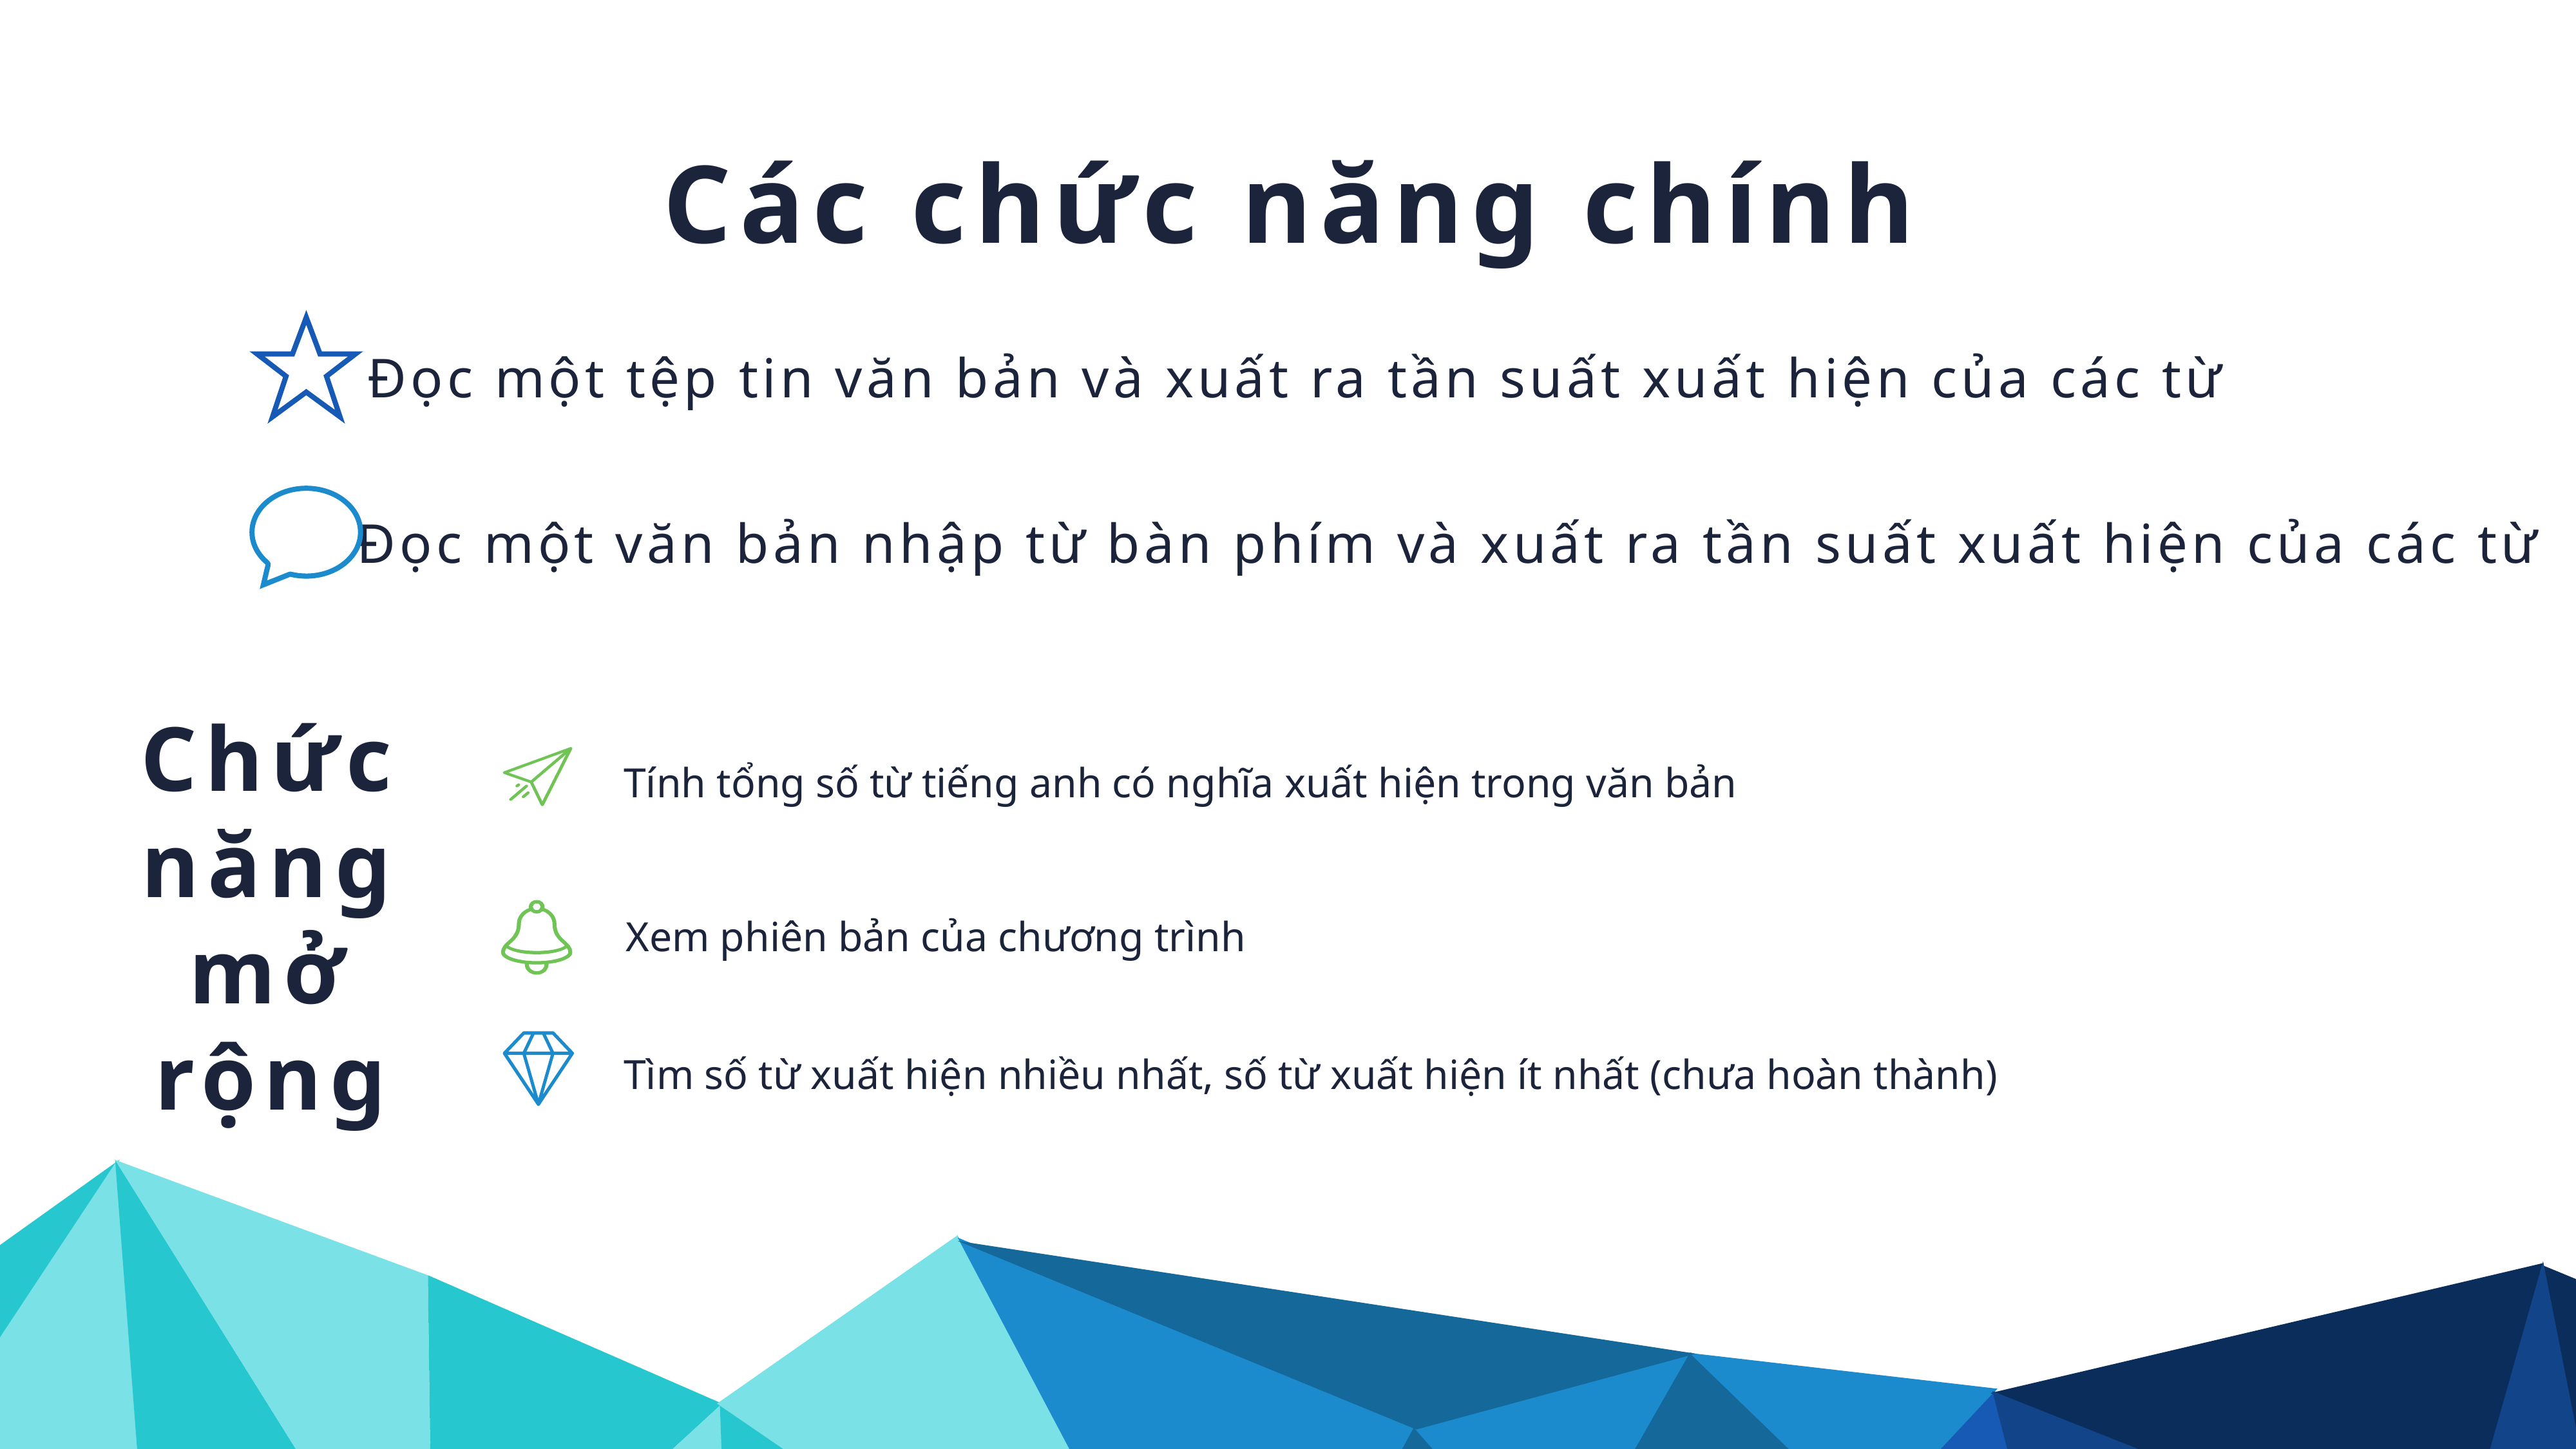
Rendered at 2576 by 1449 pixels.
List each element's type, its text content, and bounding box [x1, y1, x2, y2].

text_box [249, 310, 363, 424]
text_box Tính tổng số từ tiếng anh có nghĩa xuất hiện trong văn bản [614, 744, 2182, 810]
text_box Tìm số từ xuất hiện nhiều nhất, số từ xuất hiện ít nhất (chưa hoàn thành) [614, 1036, 2037, 1103]
text_box [501, 900, 573, 975]
text_box [502, 1031, 575, 1106]
text_box Xem phiên bản của chương trình [616, 898, 1533, 965]
text_box [502, 747, 573, 806]
text_box Đọc một tệp tin văn bản và xuất ra tần suất xuất hiện của các từ [358, 339, 2253, 413]
text_box Chức năng mở rộng [110, 697, 431, 1133]
text_box [249, 486, 363, 589]
text_box Các chức năng chính [653, 131, 1927, 270]
text_box Đọc một văn bản nhập từ bàn phím và xuất ra tần suất xuất hiện của các từ [347, 505, 2568, 579]
